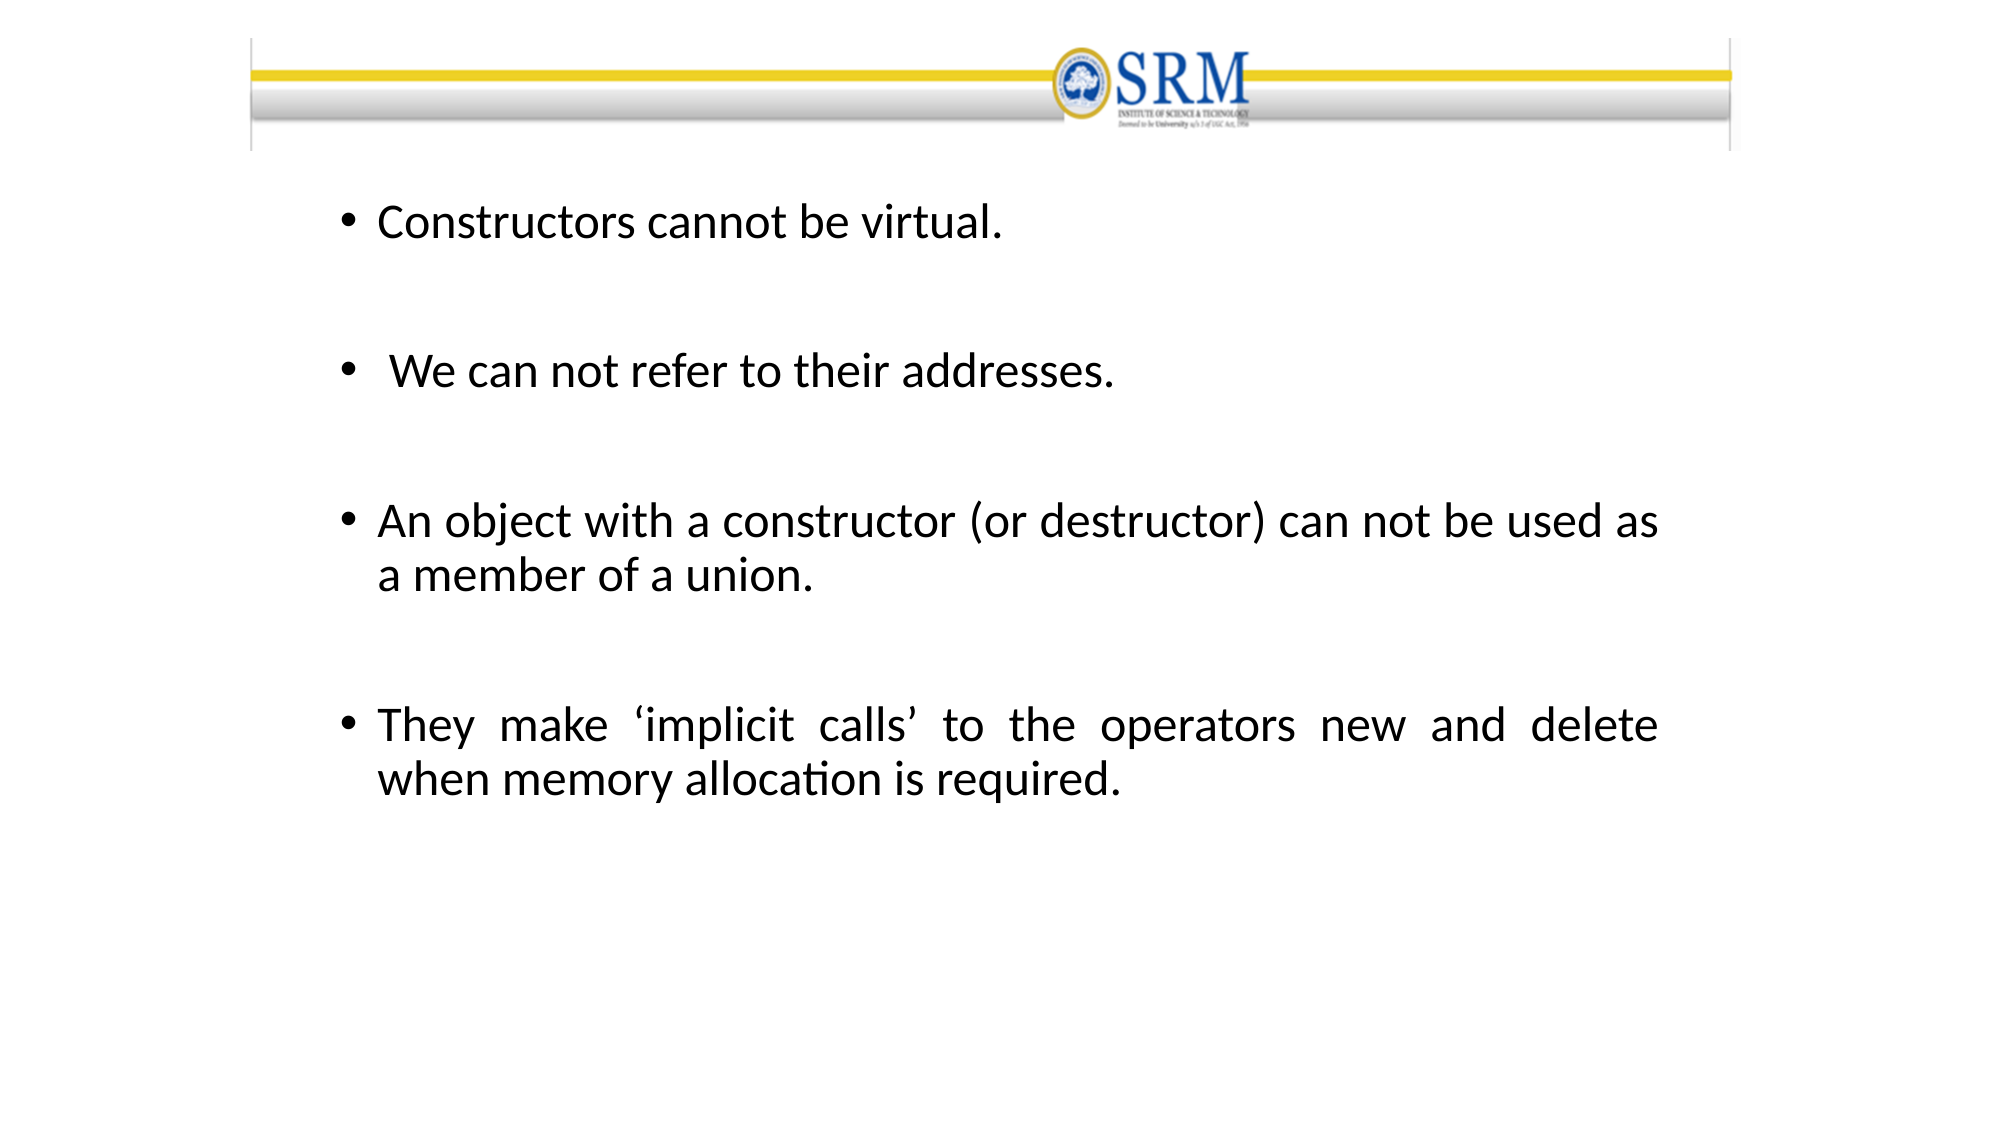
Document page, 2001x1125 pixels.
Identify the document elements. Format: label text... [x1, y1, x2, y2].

picture [249, 38, 1741, 151]
list Constructors cannot be virtual. We can not refer to their addresses. An object with a constructor (or destructor) can not be used as a member of a union. They make ‘implicit calls’ to the operators new and delete when memory allocation is required. [324, 187, 1675, 1038]
